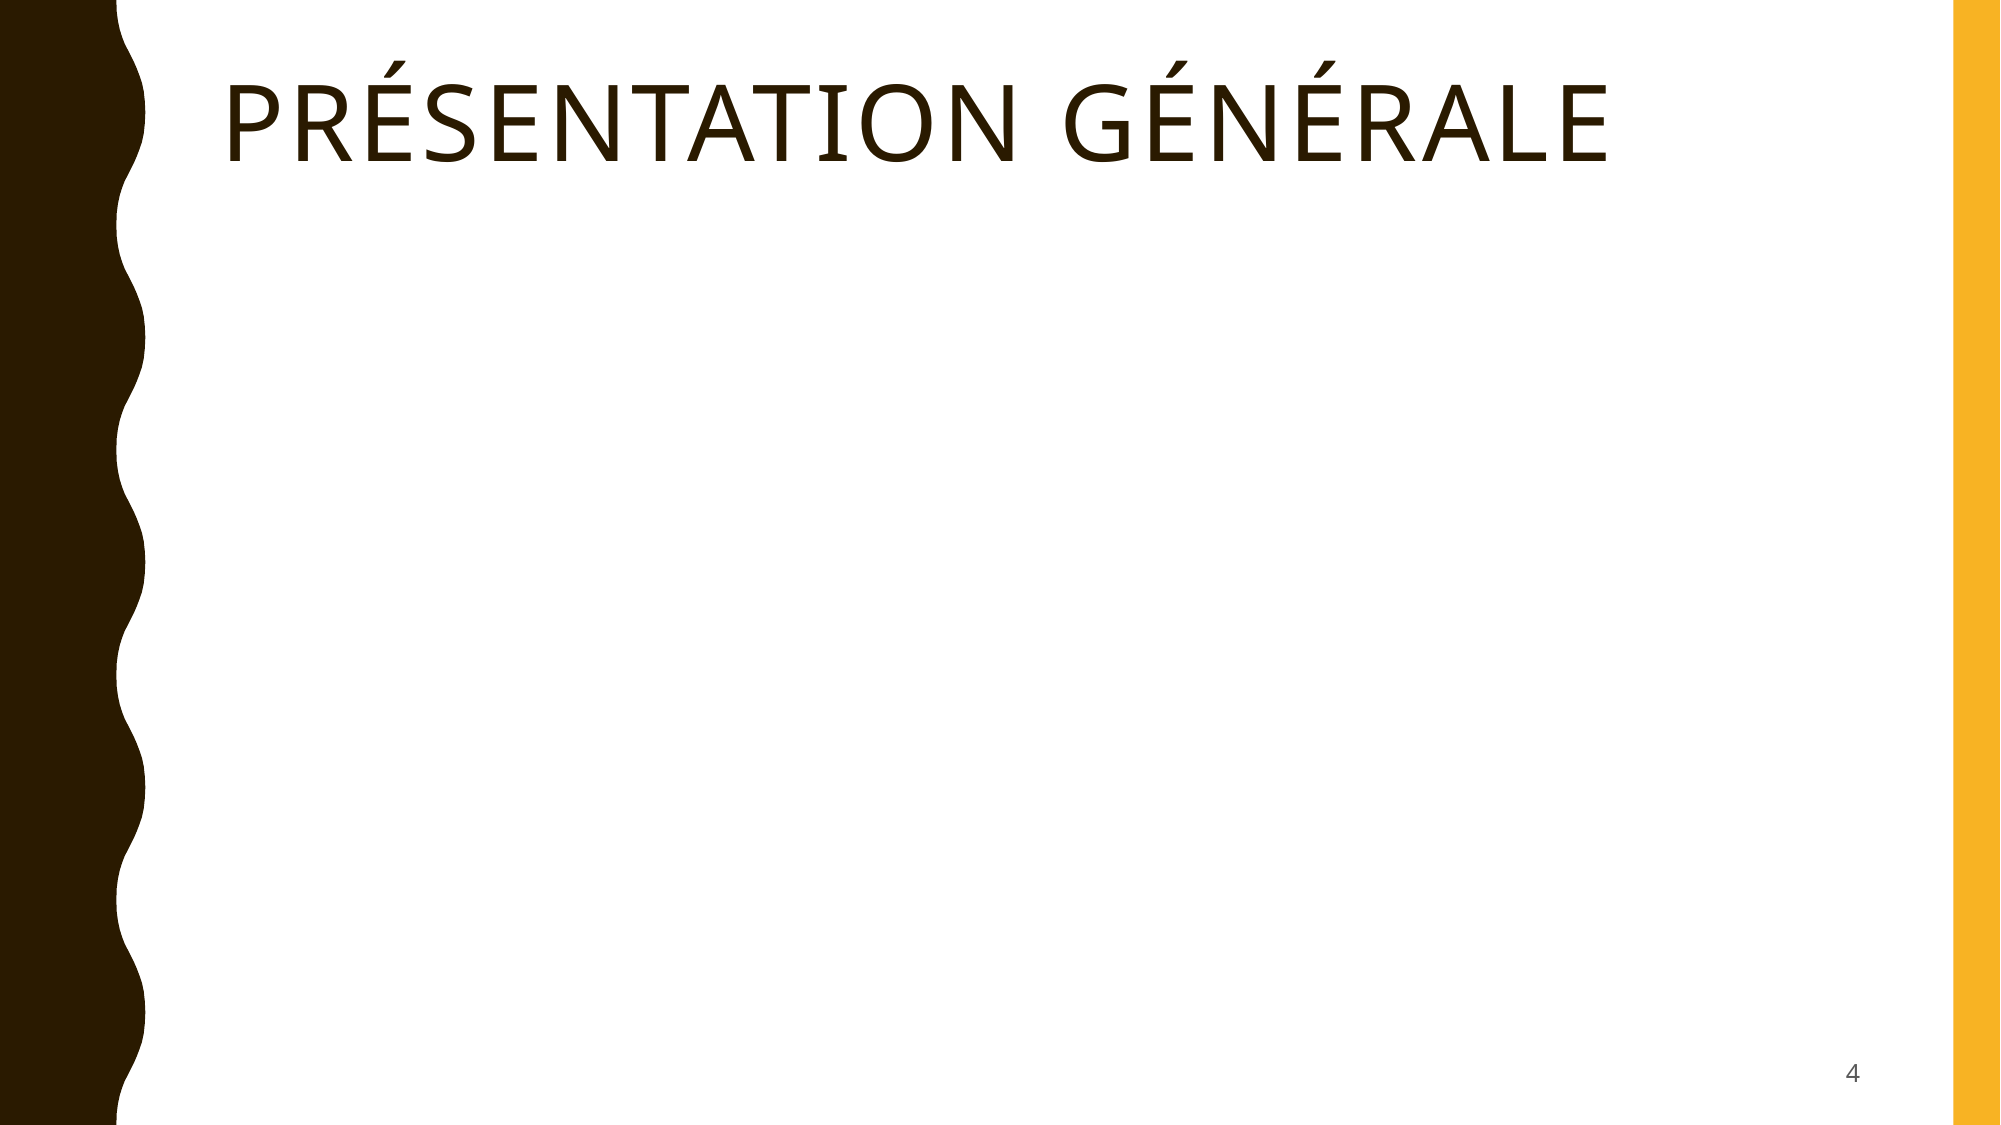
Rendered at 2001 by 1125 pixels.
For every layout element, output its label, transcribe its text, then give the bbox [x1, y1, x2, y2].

title Présentation générale [205, 62, 1875, 218]
slide_number 4 [1412, 1045, 1875, 1103]
